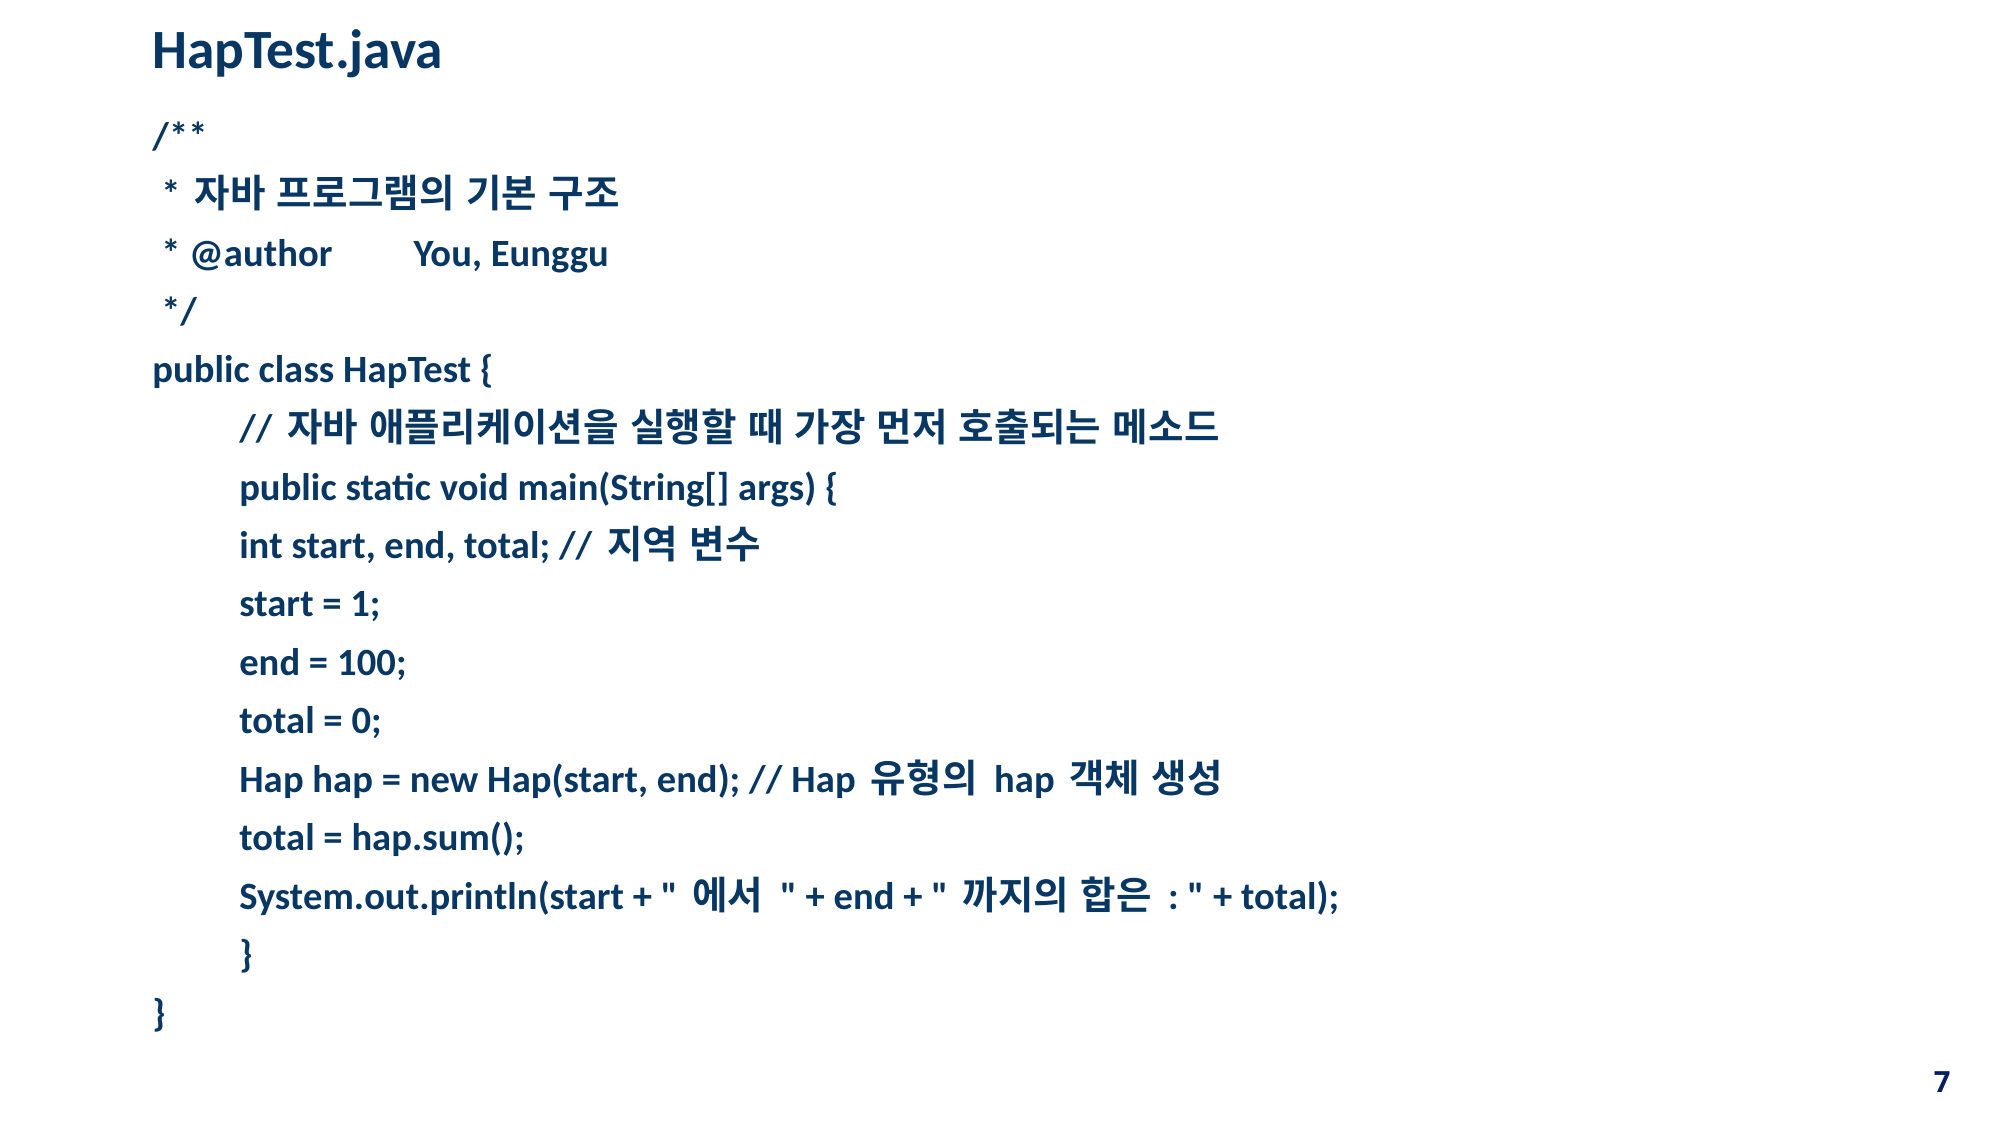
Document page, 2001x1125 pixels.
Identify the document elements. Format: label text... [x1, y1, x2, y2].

slide_number 7 [1862, 1053, 1966, 1114]
title HapTest.java [137, 13, 1863, 89]
list /** * 자바 프로그램의 기본 구조 * @author You, Eunggu */ public class HapTest { // 자바 애플리케이션을 실행할 때 가장 먼저 호출되는 메소드 public static void main(String[] args) { int start, end, total; // 지역 변수 start = 1; end = 100; total = 0; Hap hap = new Hap(start, end); // Hap 유형의 hap 객체 생성 total = hap.sum(); System.out.println(start + " 에서 " + end + " 까지의 합은 : " + total); } } [137, 102, 1863, 1055]
